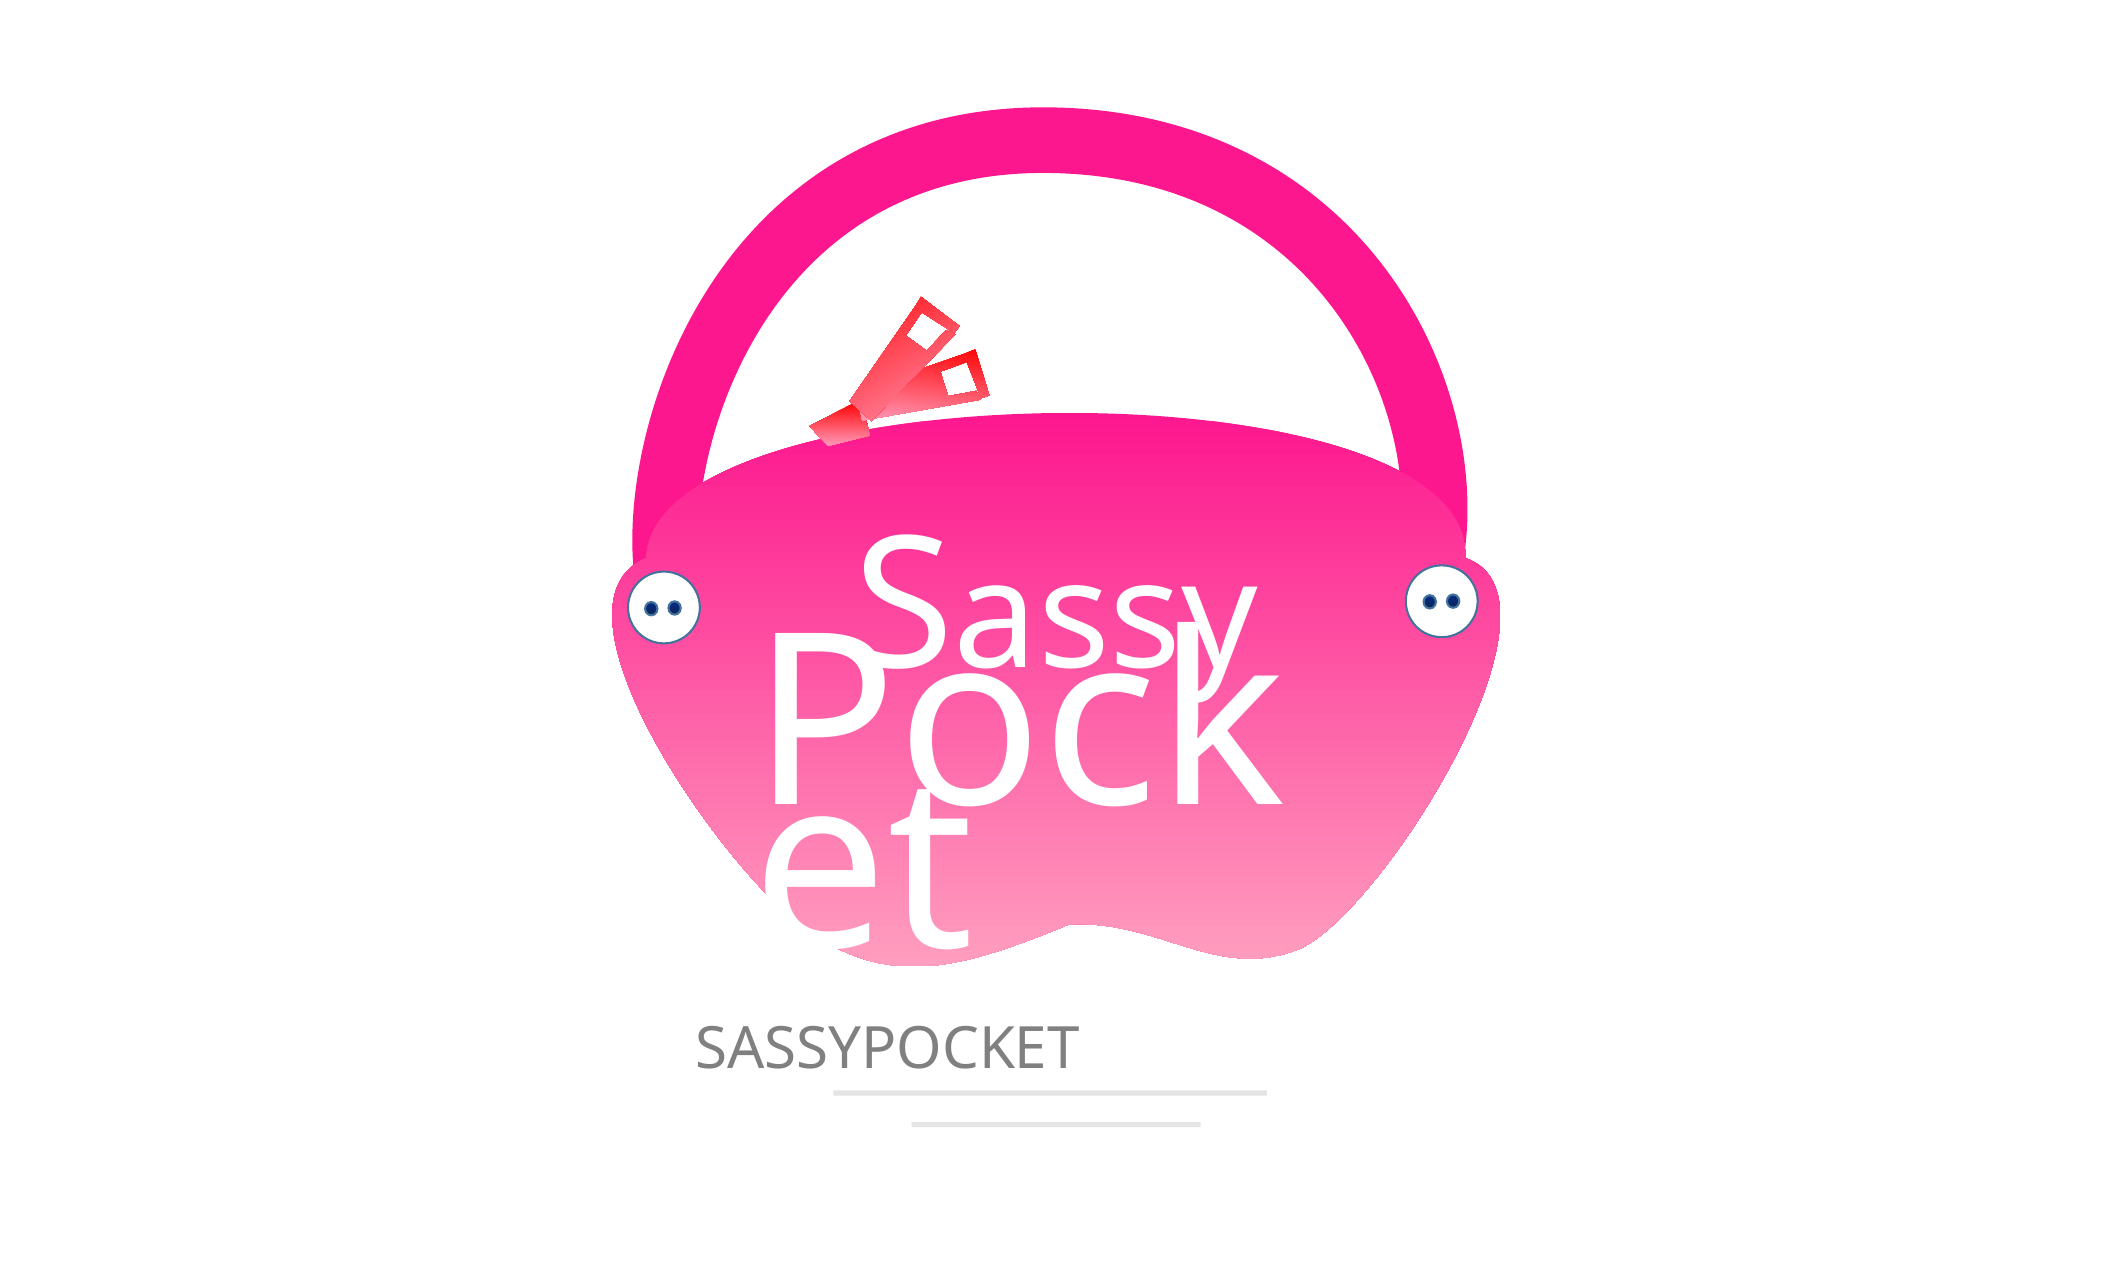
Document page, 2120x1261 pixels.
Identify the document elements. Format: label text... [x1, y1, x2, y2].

text_box SASSYPOCKET [680, 1015, 1428, 1087]
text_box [612, 140, 1501, 967]
